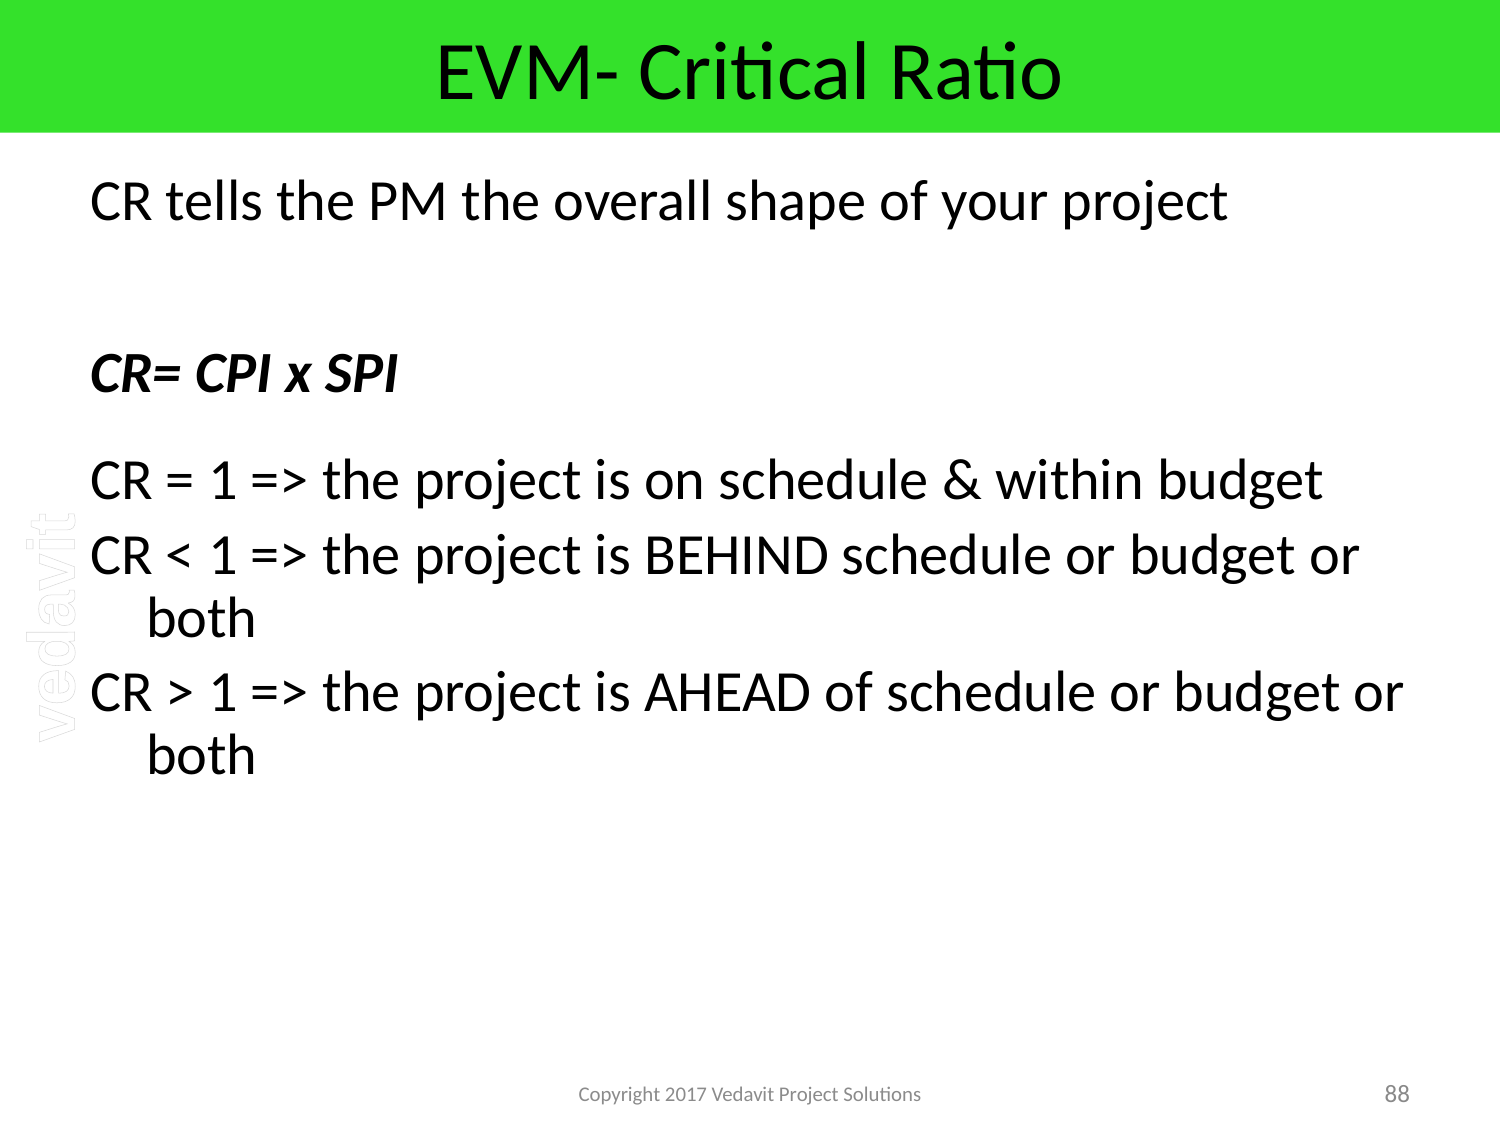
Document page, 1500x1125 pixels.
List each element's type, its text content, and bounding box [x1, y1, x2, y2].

list CR tells the PM the overall shape of your project CR= CPI x SPI CR = 1 => the project is on schedule & within budget CR < 1 => the project is BEHIND schedule or budget or both CR > 1 => the project is AHEAD of schedule or budget or both [75, 162, 1425, 1000]
title EVM- Critical Ratio [0, 0, 1500, 133]
slide_number 206 [1074, 1062, 1425, 1123]
footer Copyright 2017 Vedavit Project Solutions [512, 1062, 988, 1123]
